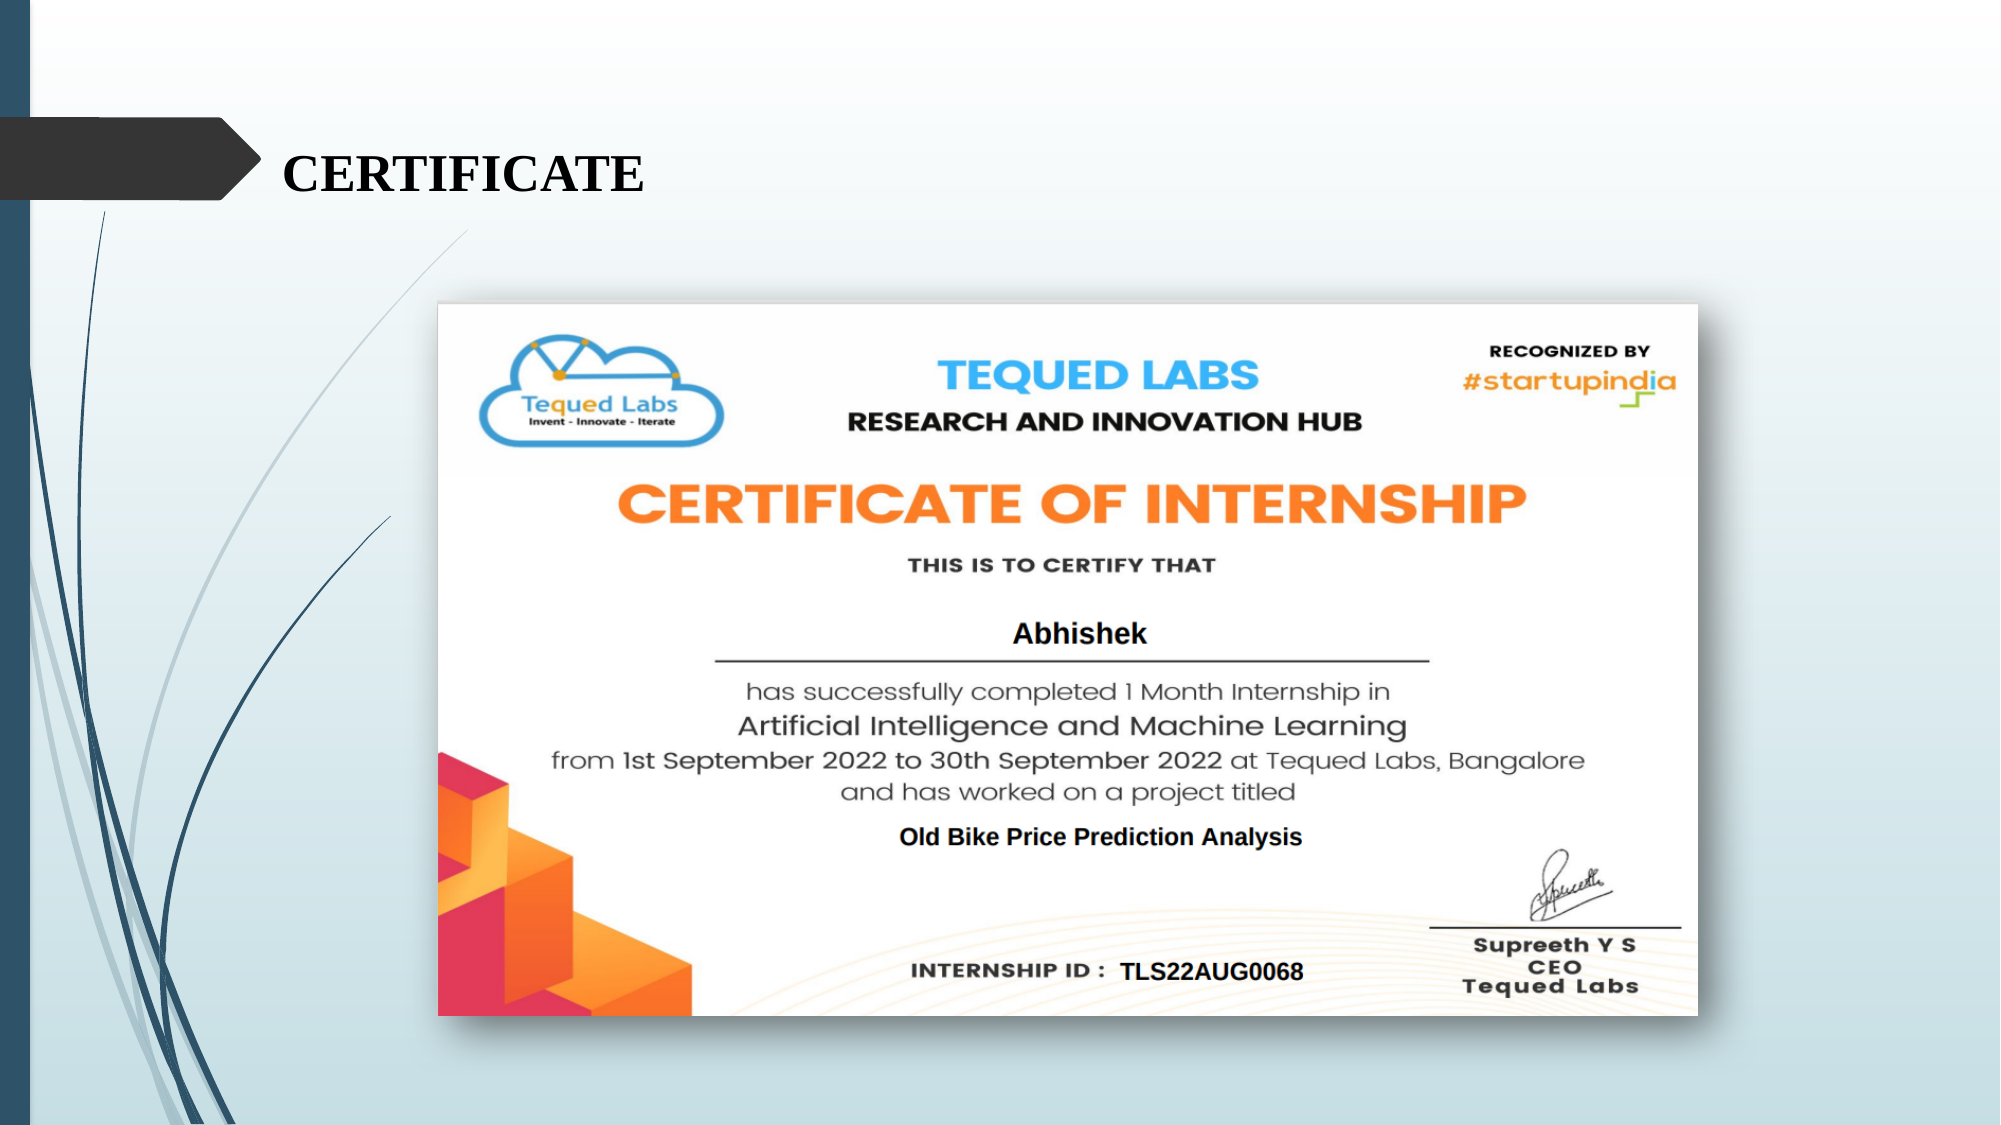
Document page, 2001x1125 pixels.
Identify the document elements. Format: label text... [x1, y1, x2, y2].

picture [437, 300, 1699, 1016]
title CERTIFICATE [227, 99, 1689, 212]
